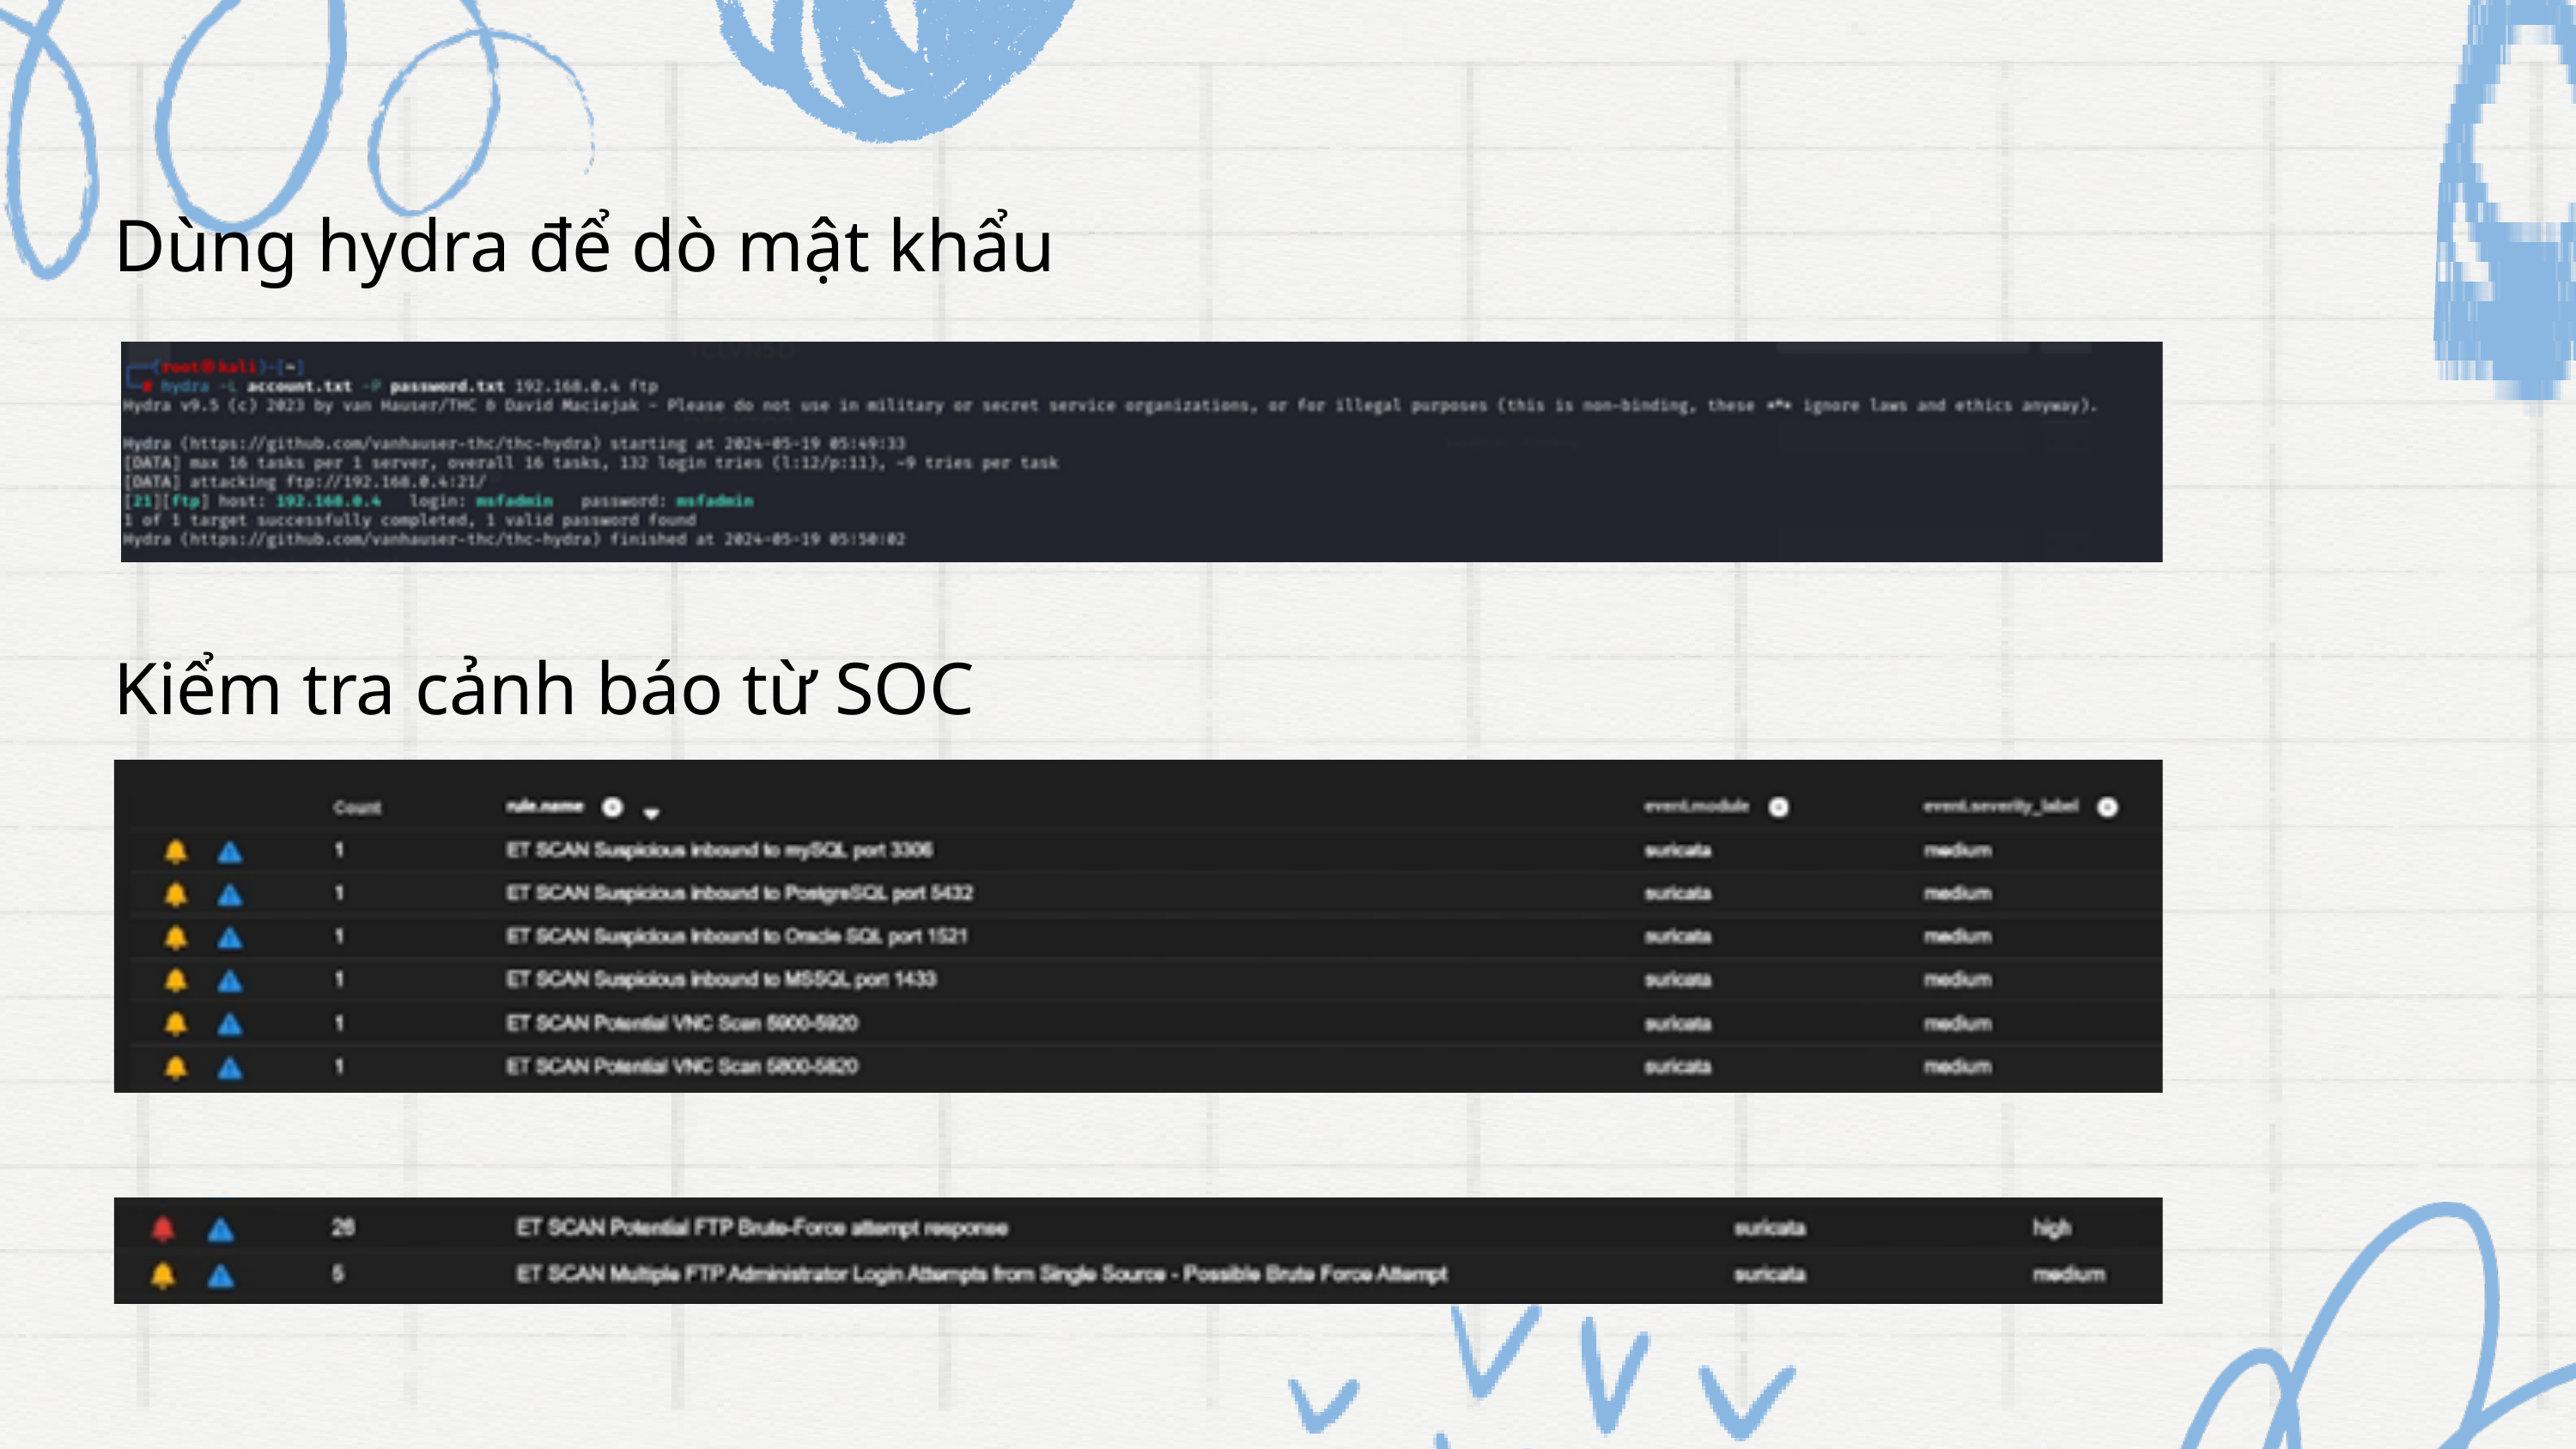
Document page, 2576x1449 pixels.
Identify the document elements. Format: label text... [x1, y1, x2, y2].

text_box [1288, 1304, 1862, 1449]
text_box [0, 0, 596, 282]
text_box [704, 0, 1113, 145]
text_box [0, 0, 2576, 1449]
text_box [113, 1197, 2163, 1304]
text_box [2431, 0, 2576, 419]
text_box Kiểm tra cảnh báo từ SOC [113, 628, 1077, 729]
text_box [2162, 1202, 2576, 1449]
text_box [121, 342, 2163, 562]
text_box [113, 760, 2163, 1093]
text_box Dùng hydra để dò mật khẩu [113, 185, 1077, 286]
